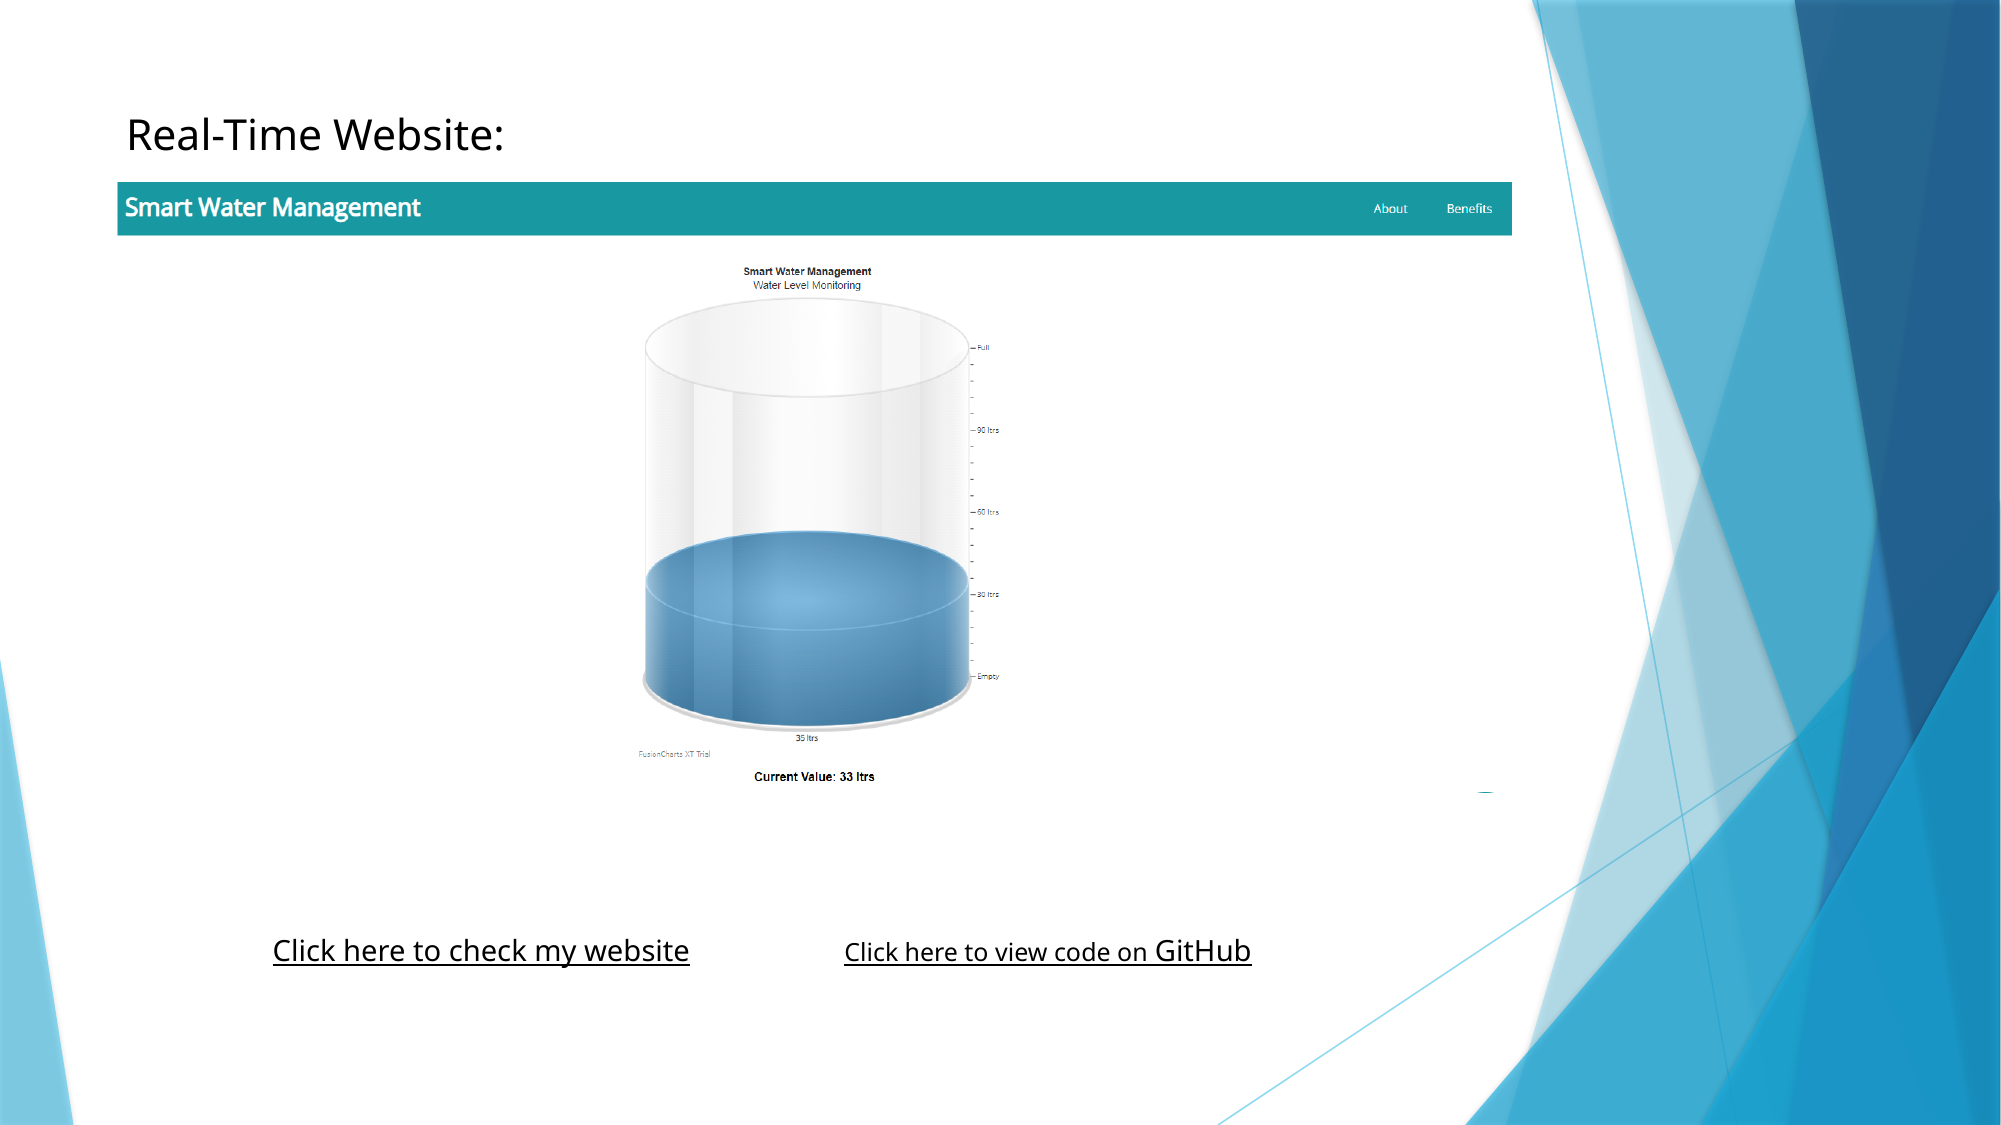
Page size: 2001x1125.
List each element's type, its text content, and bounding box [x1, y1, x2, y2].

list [110, 173, 1522, 794]
text_box Click here to view code on GitHub [829, 925, 1472, 980]
title Real-Time Website: [111, 99, 1522, 173]
text_box Click here to check my website [146, 925, 817, 980]
